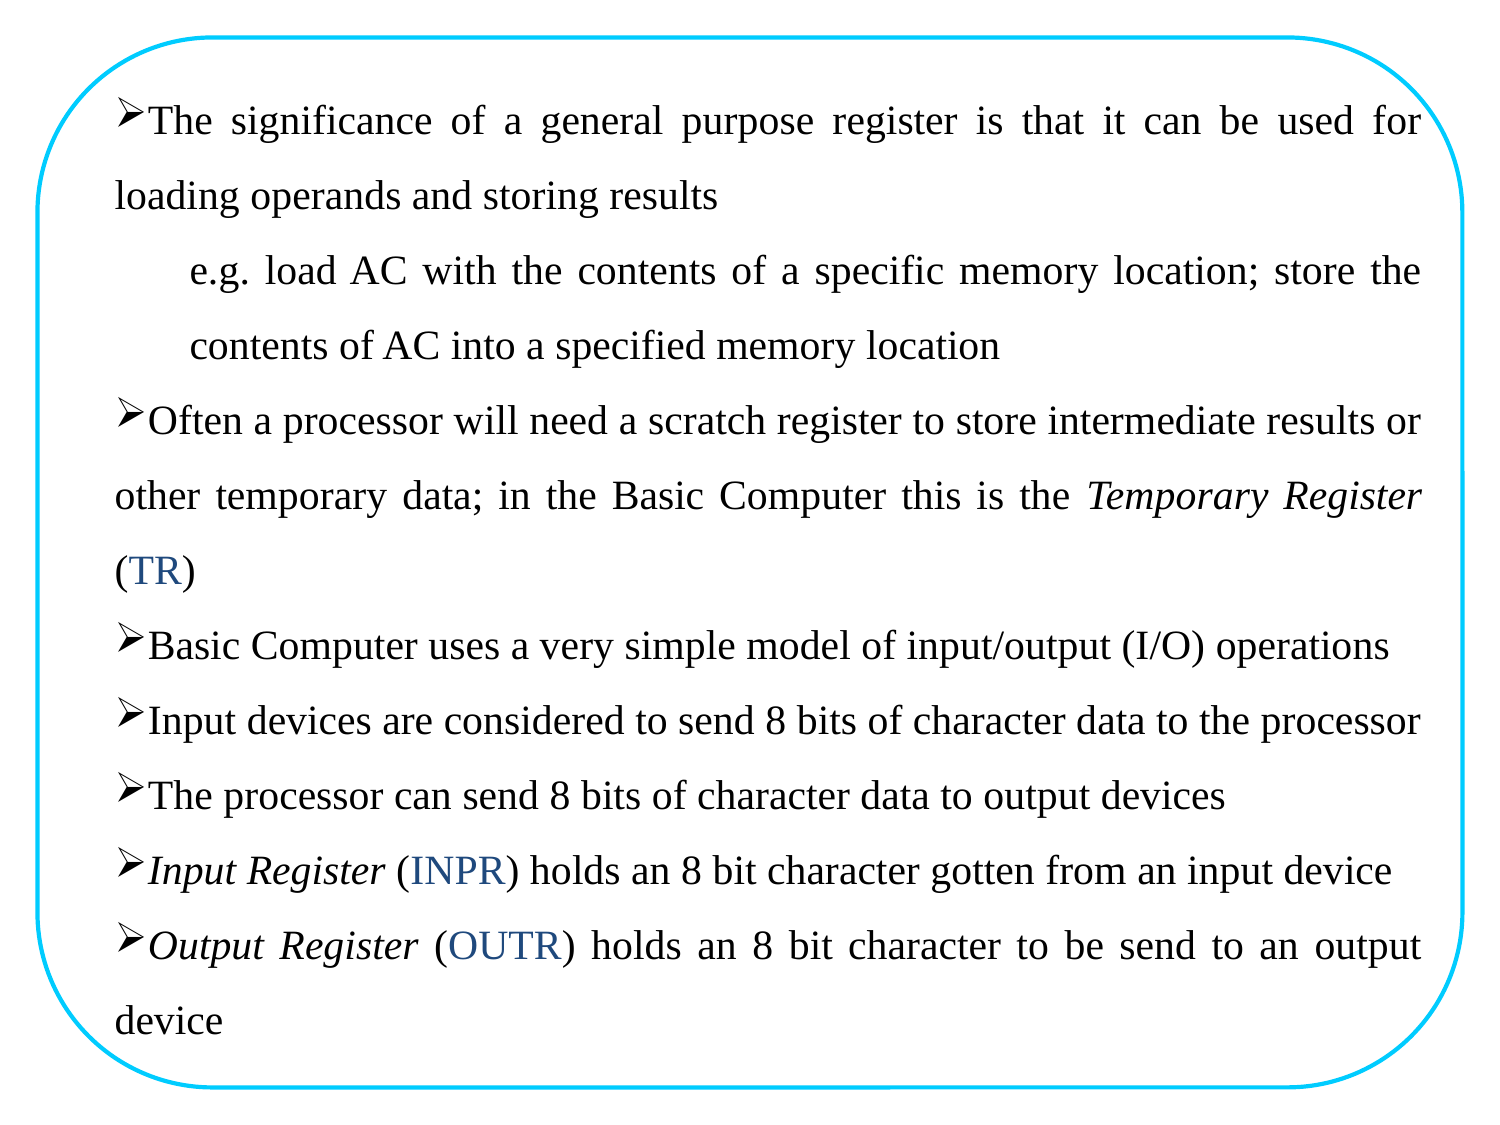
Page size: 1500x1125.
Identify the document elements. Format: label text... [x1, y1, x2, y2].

text_box [35, 76, 99, 1049]
text_box [122, 35, 1378, 60]
text_box [1438, 119, 1465, 1006]
text_box The significance of a general purpose register is that it can be used for loading operands and storing results e.g. load AC with the contents of a specific memory location; store the contents of AC into a specified memory location Often a processor will need a scratch register to store intermediate results or other temporary data; in the Basic Computer this is the Temporary Register (TR) Basic Computer uses a very simple model of input/output (I/O) operations Input devices are considered to send 8 bits of character data to the processor The processor can send 8 bits of character data to output devices Input Register (INPR) holds an 8 bit character gotten from an input device Output Register (OUTR) holds an 8 bit character to be send to an output device [99, 60, 1438, 1050]
text_box [100, 1050, 1399, 1090]
